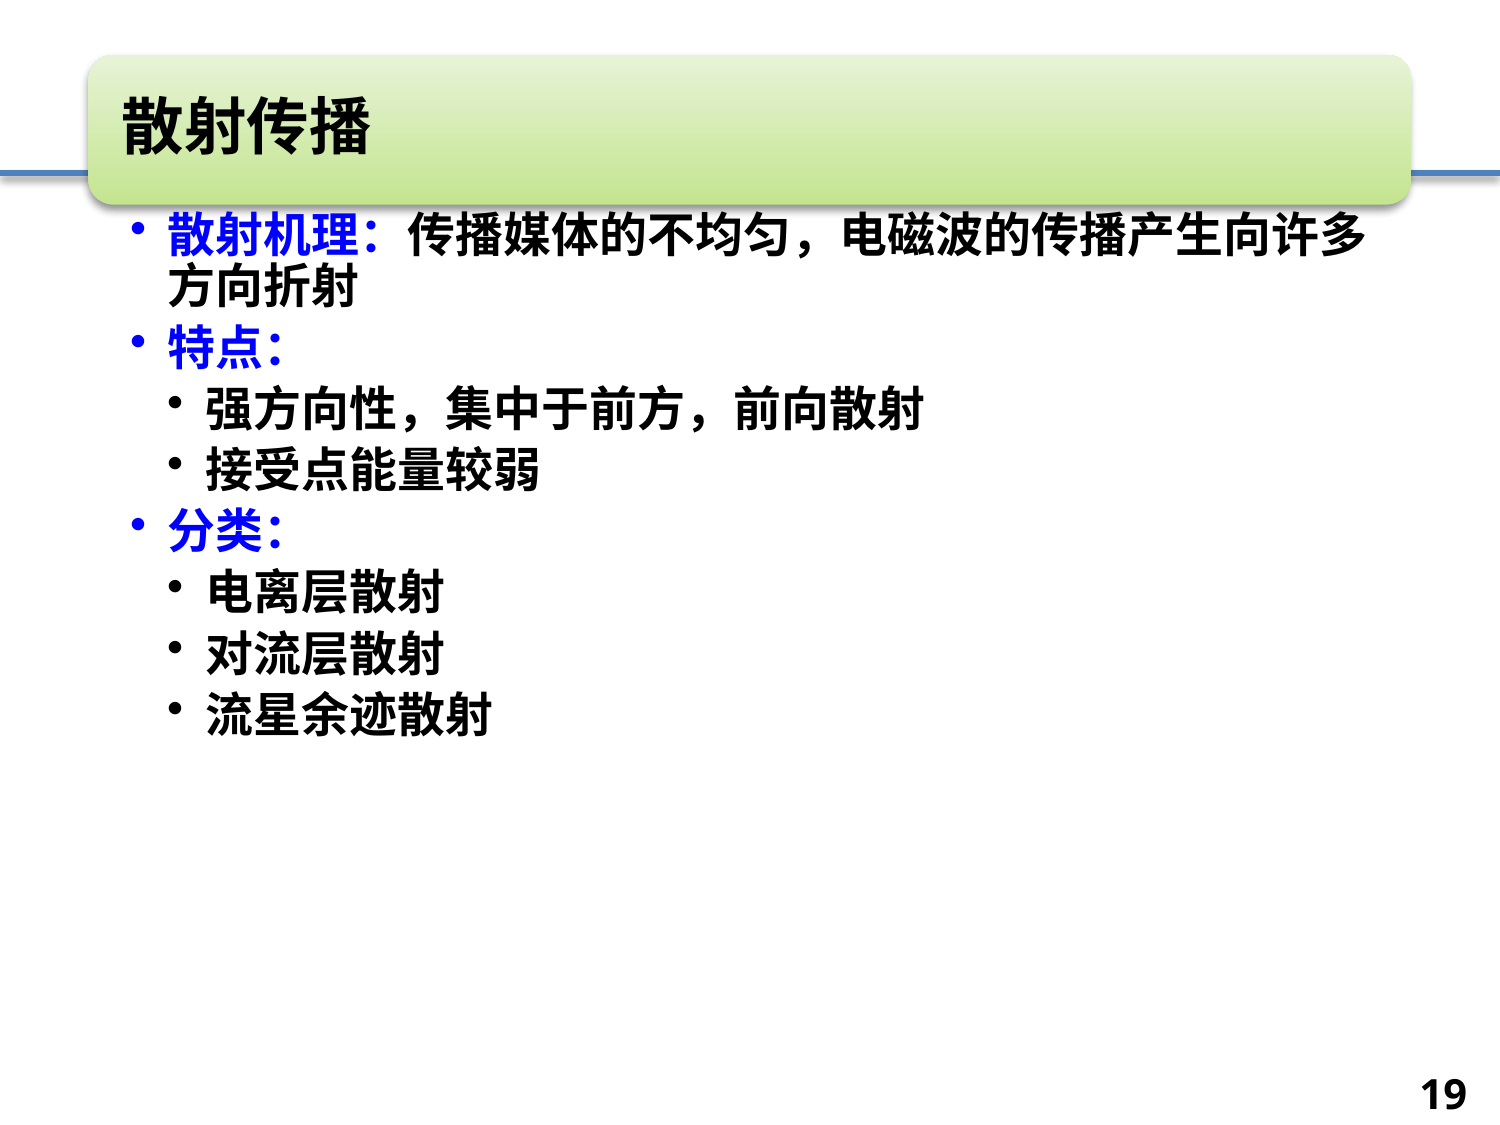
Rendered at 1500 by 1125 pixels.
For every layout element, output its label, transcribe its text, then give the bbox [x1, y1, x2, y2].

slide_number 19 [1379, 1075, 1483, 1118]
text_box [88, 30, 1412, 1024]
